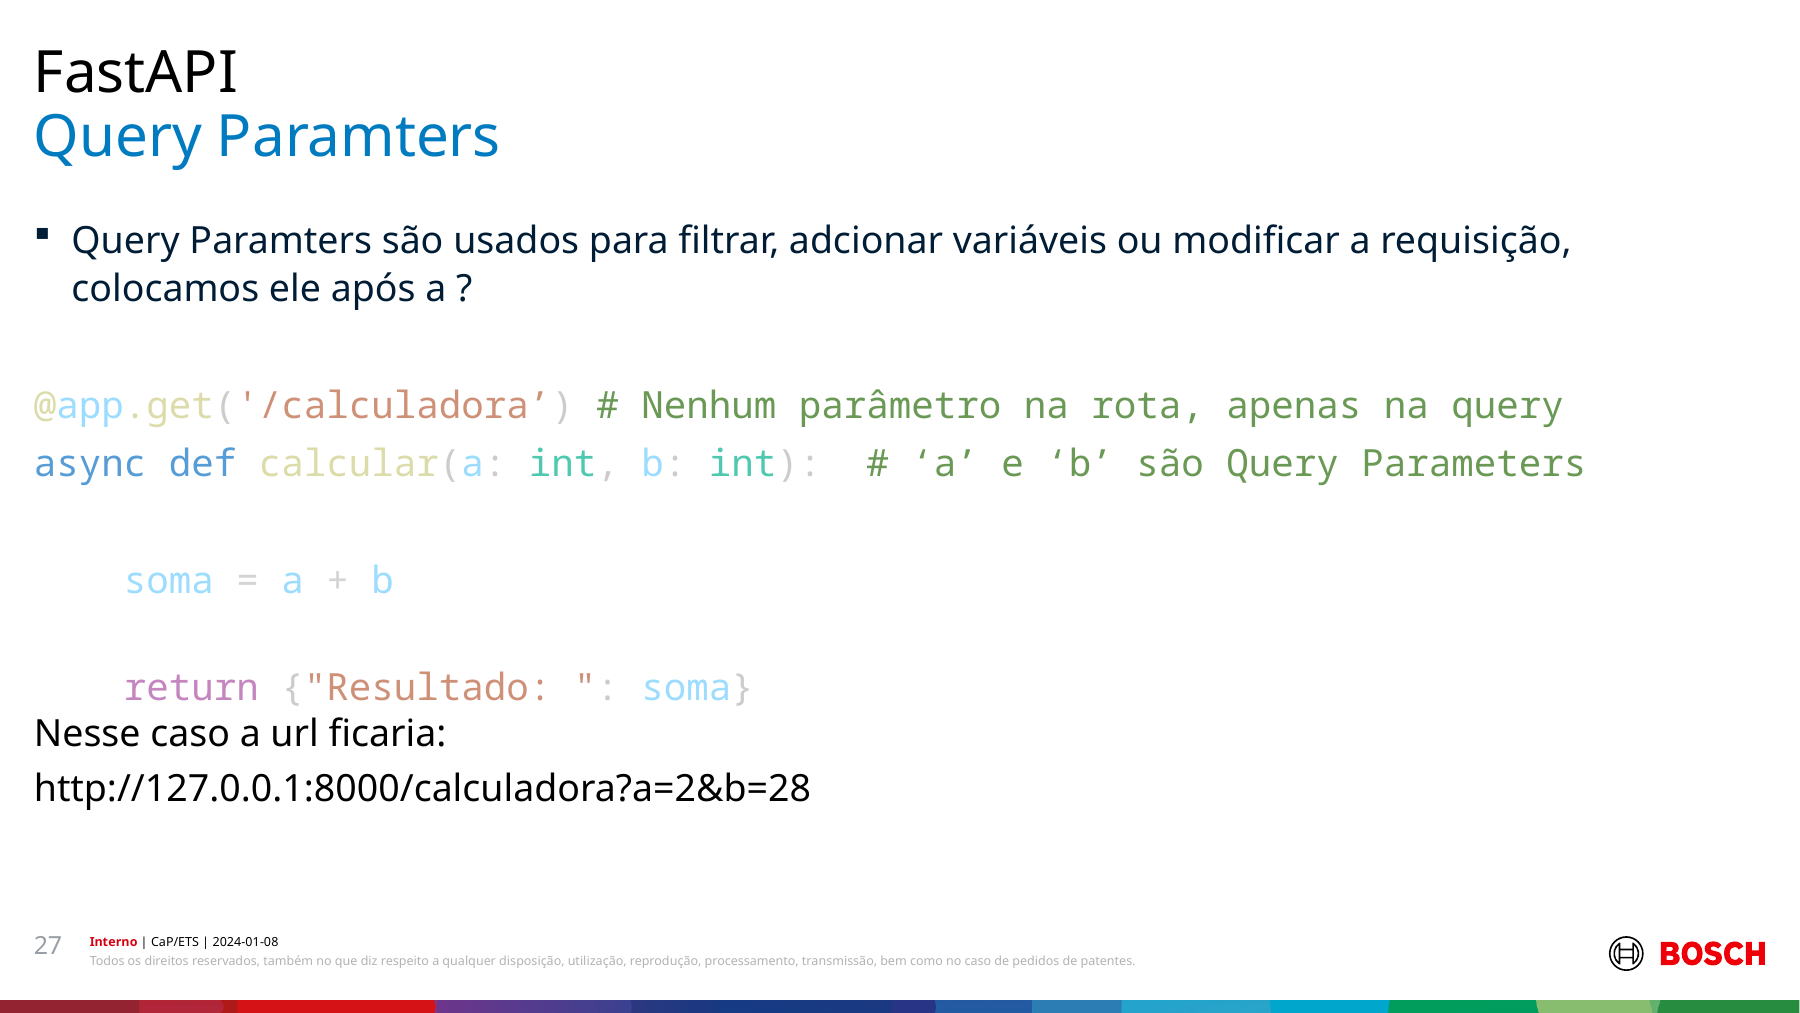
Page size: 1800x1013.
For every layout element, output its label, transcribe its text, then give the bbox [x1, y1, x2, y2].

picture [0, 1000, 1270, 1013]
title Query Paramters [33, 107, 1766, 171]
slide_number 27 [33, 929, 81, 997]
text_box Nesse caso a url ficaria: http://127.0.0.1:8000/calculadora?a=2&b=28 [33, 708, 1747, 871]
list Query Paramters são usados para filtrar, adcionar variáveis ou modificar a requisição, colocamos ele após a ? @app.get('/calculadora’) # Nenhum parâmetro na rota, apenas na query async def calcular(a: int, b: int): # ‘a’ e ‘b’ são Query Parameters soma = a + b return {"Resultado: ": soma} [33, 212, 1766, 909]
picture [1388, 1000, 1800, 1013]
list FastAPI [33, 42, 1766, 107]
